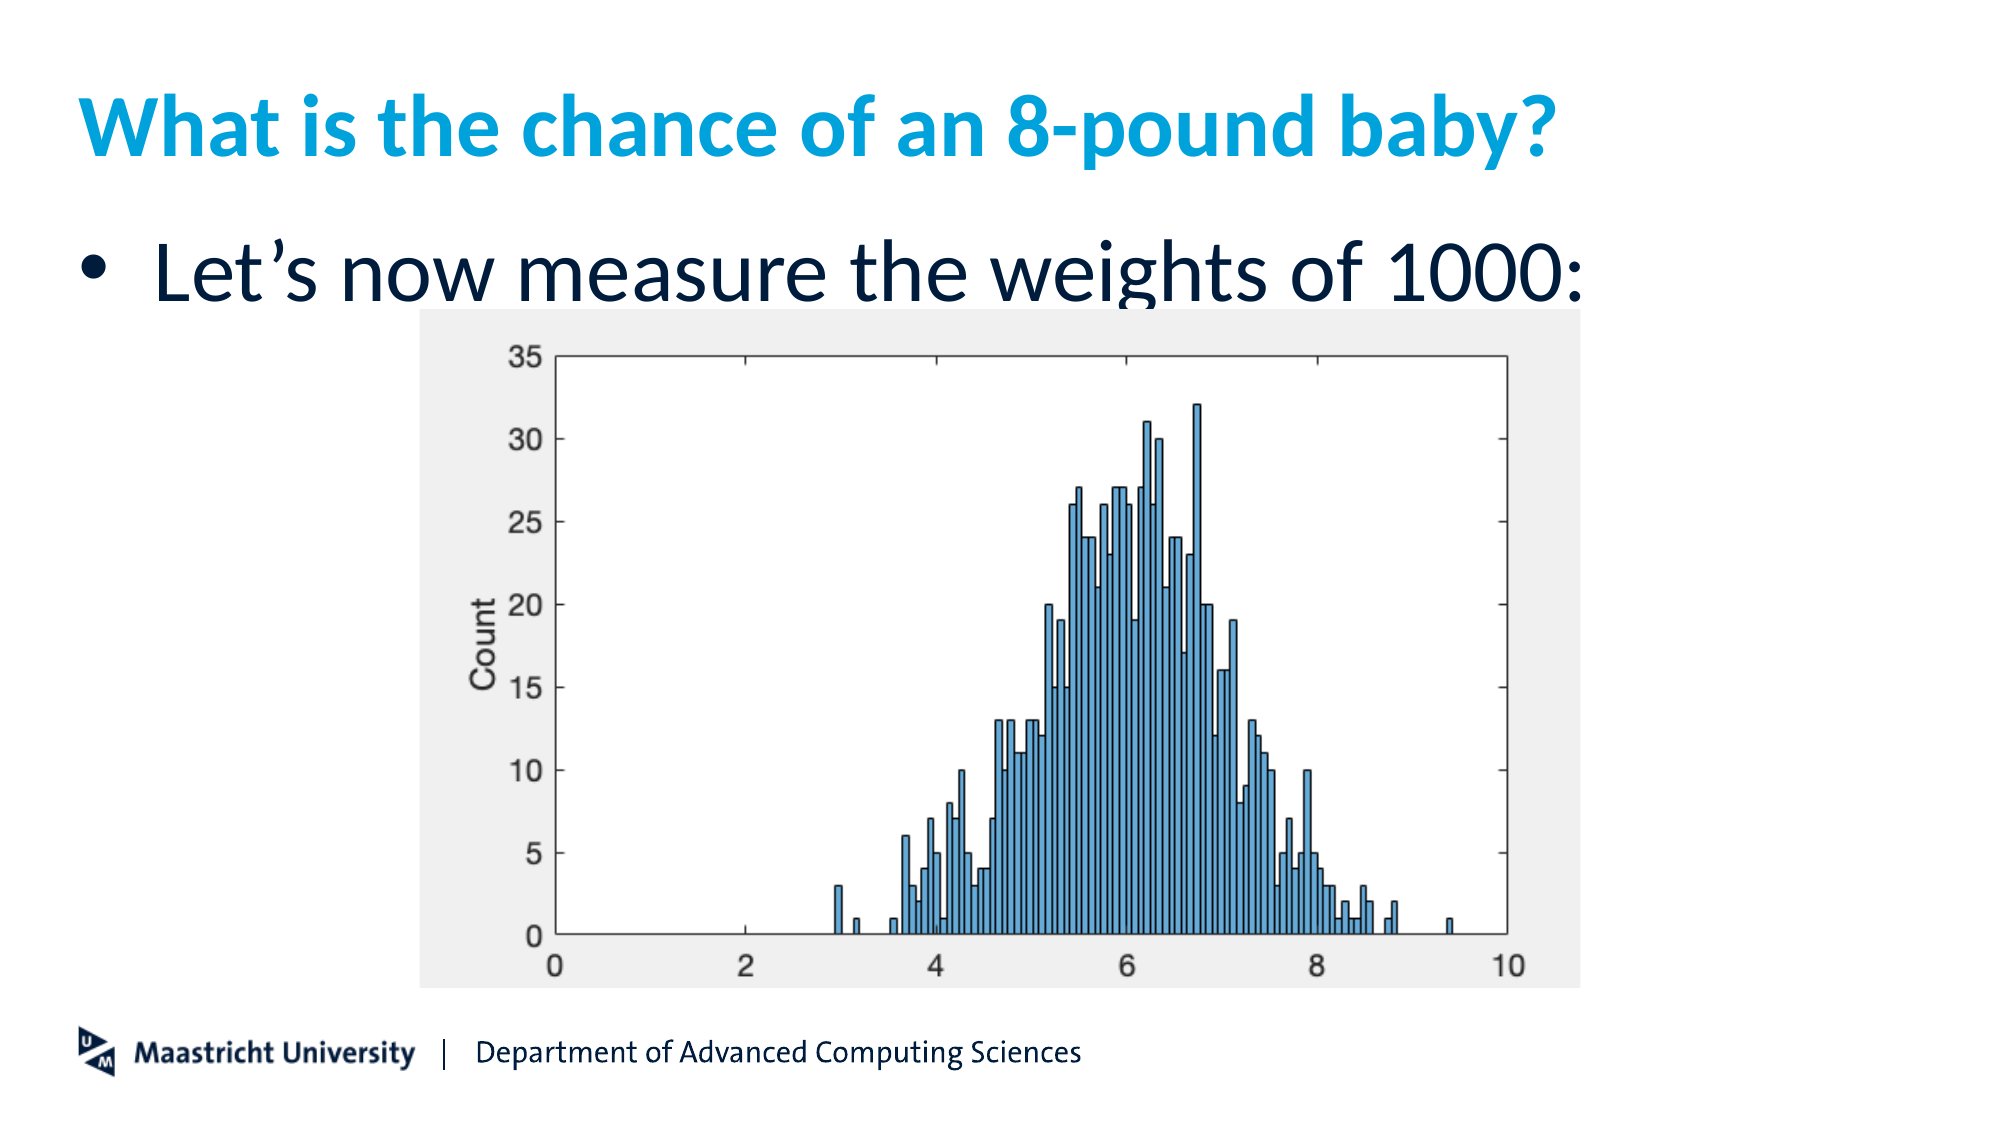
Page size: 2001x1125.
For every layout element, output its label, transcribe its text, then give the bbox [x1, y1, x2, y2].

picture [419, 309, 1581, 988]
title What is the chance of an 8-pound baby? [78, 67, 1900, 192]
list Let’s now measure the weights of 1000: [78, 212, 1900, 942]
